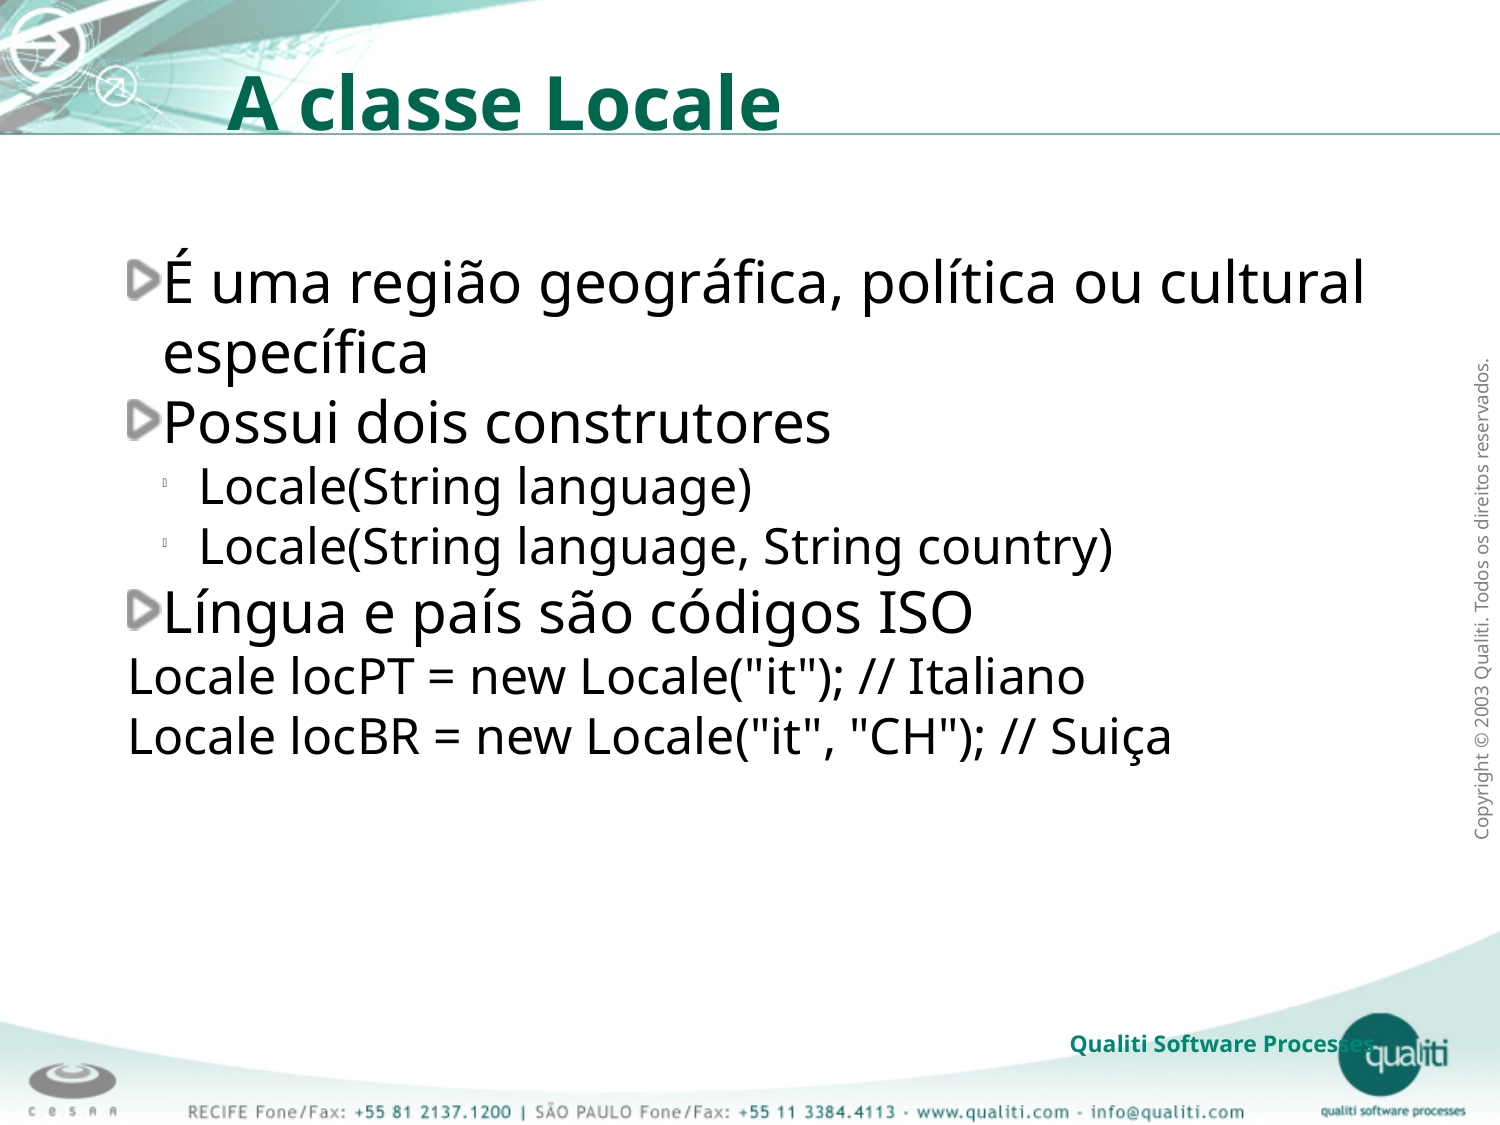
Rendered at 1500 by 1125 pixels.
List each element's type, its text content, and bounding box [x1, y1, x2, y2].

text_box A classe Locale [212, 0, 1488, 153]
picture [0, 0, 1500, 1125]
text_box É uma região geográfica, política ou cultural específica Possui dois construtores Locale(String language) Locale(String language, String country) Língua e país são códigos ISO Locale locPT = new Locale("it"); // Italiano Locale locBR = new Locale("it", "CH"); // Suiça [112, 237, 1388, 1013]
